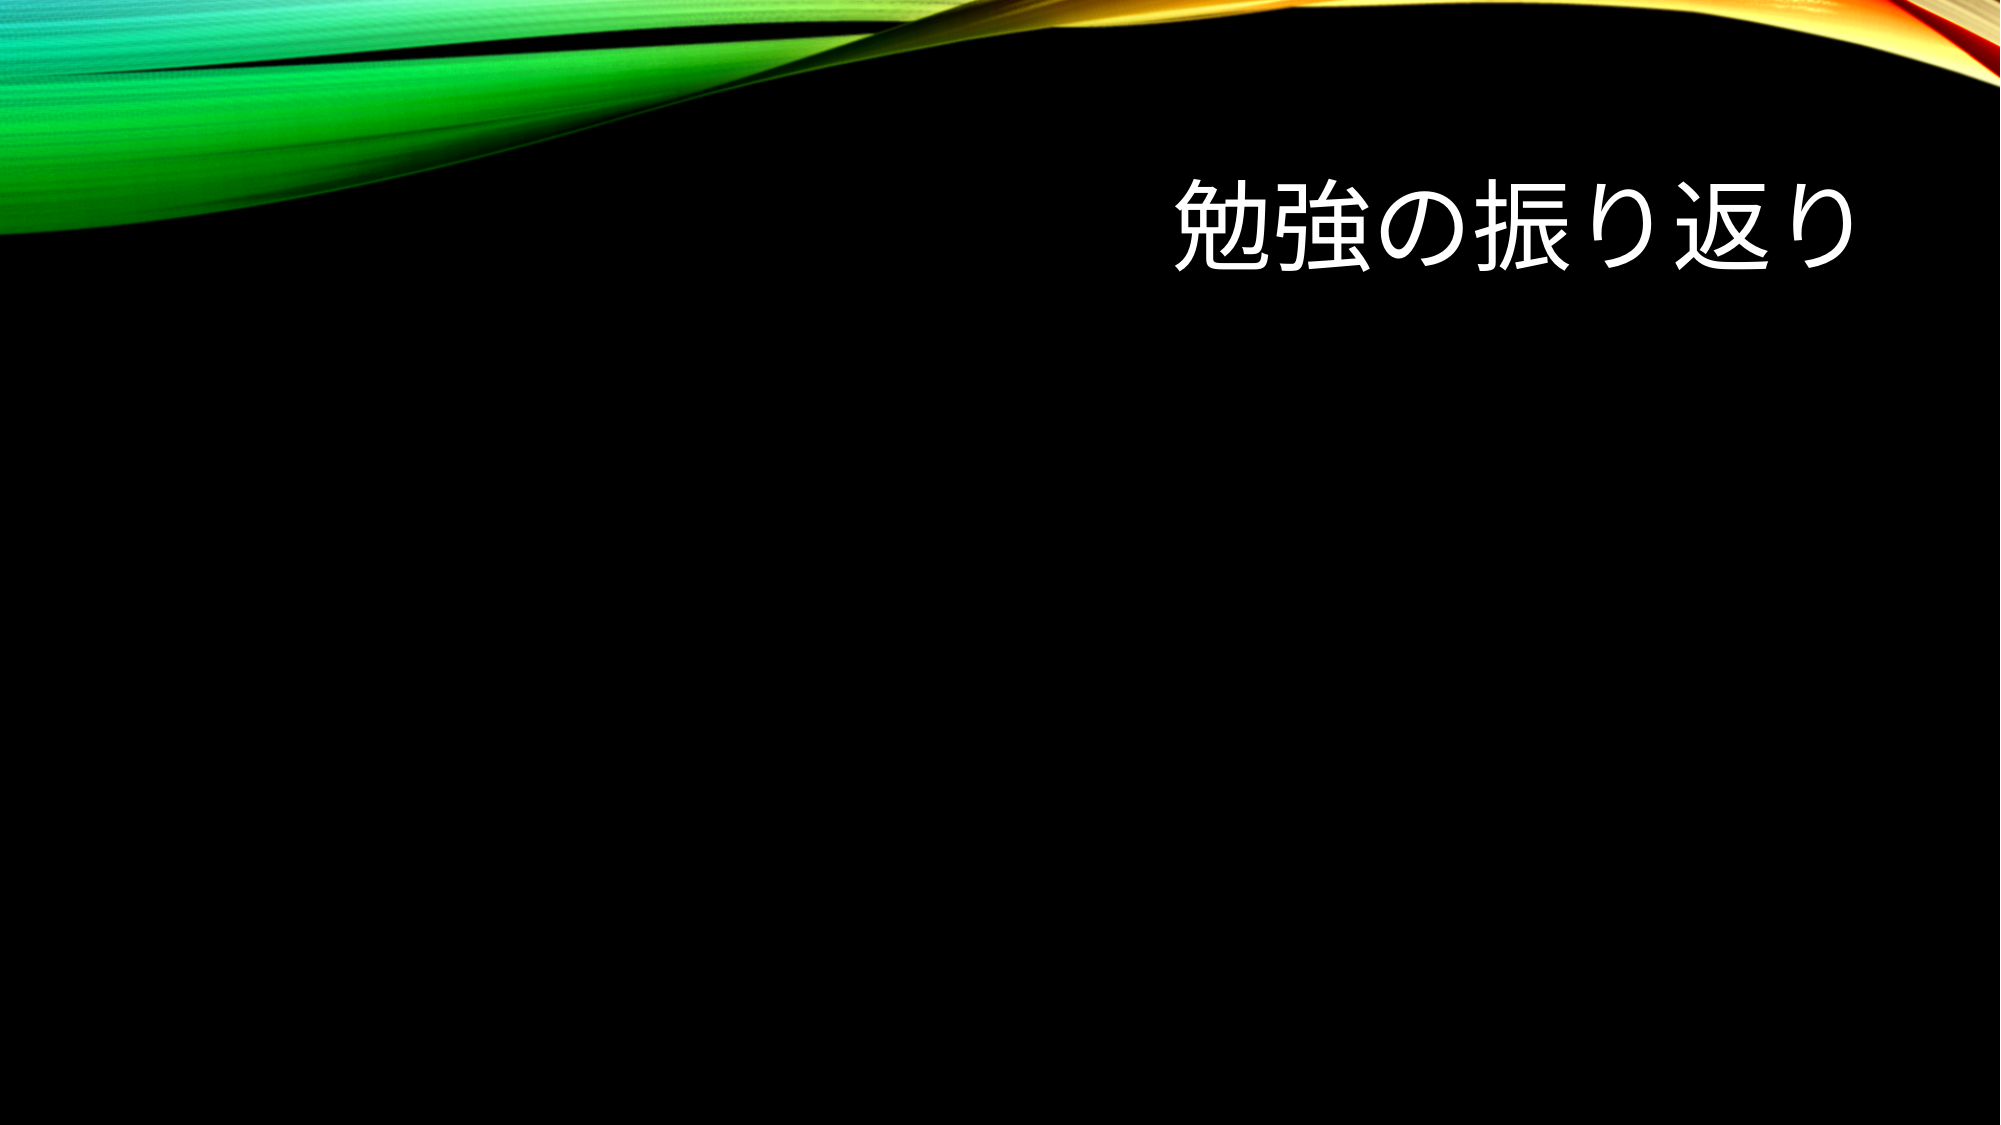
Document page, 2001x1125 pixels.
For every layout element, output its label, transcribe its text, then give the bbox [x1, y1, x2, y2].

title 勉強の振り返り [1121, 125, 1888, 338]
picture [0, 0, 2000, 237]
